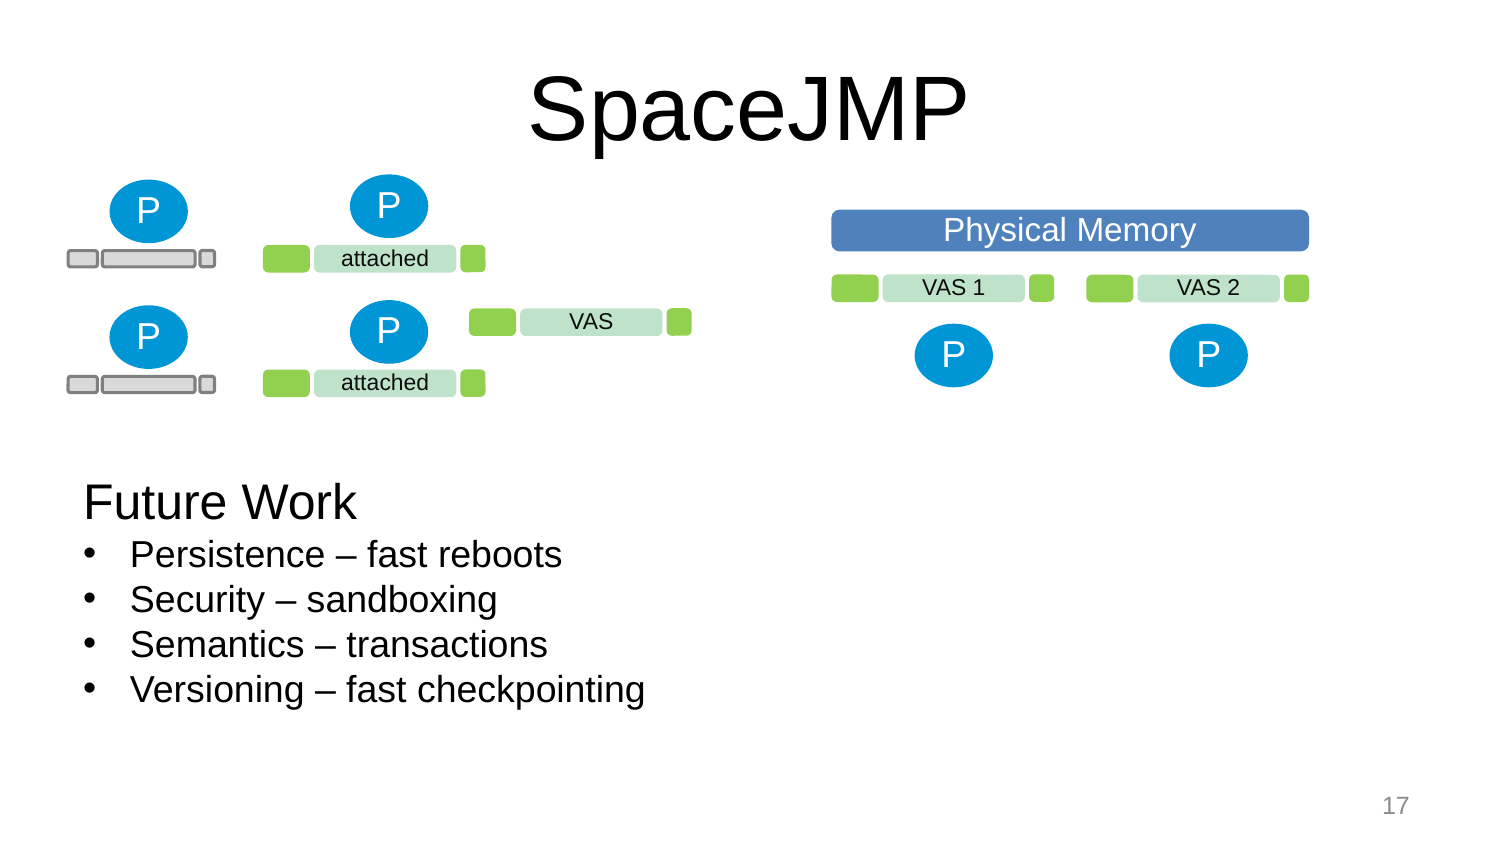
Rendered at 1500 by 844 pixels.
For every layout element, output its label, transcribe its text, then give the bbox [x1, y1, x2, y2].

text_box P [111, 306, 187, 368]
slide_number 17 [1074, 782, 1425, 827]
title SpaceJMP [75, 33, 1425, 175]
text_box Future Work Persistence – fast reboots Security – sandboxing Semantics – transactions Versioning – fast checkpointing [68, 462, 775, 718]
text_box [67, 375, 215, 393]
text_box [832, 275, 1053, 301]
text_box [470, 309, 691, 335]
text_box Physical Memory [830, 209, 1310, 252]
text_box P [351, 301, 427, 363]
text_box P [916, 325, 992, 386]
text_box P [1171, 325, 1247, 386]
text_box P [111, 181, 187, 242]
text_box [67, 250, 215, 268]
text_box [264, 246, 485, 272]
text_box P [351, 175, 427, 237]
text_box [264, 370, 485, 396]
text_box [1087, 275, 1308, 301]
